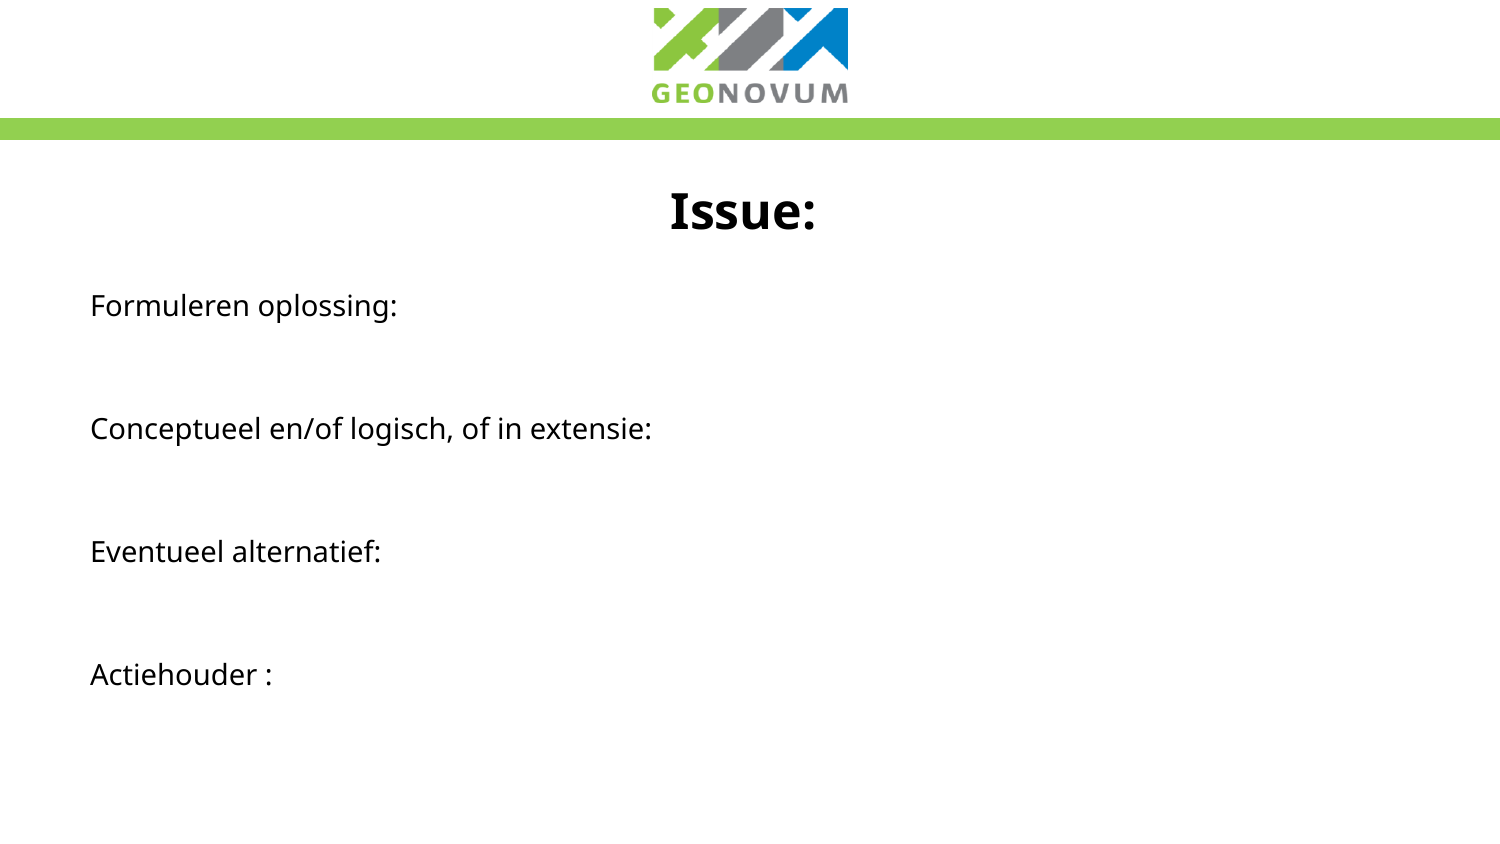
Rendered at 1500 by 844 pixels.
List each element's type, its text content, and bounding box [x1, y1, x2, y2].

picture [652, 8, 848, 103]
title Issue: [75, 139, 1425, 280]
list Formuleren oplossing: Conceptueel en/of logisch, of in extensie: Eventueel alternatief: Actiehouder : [75, 280, 1425, 830]
